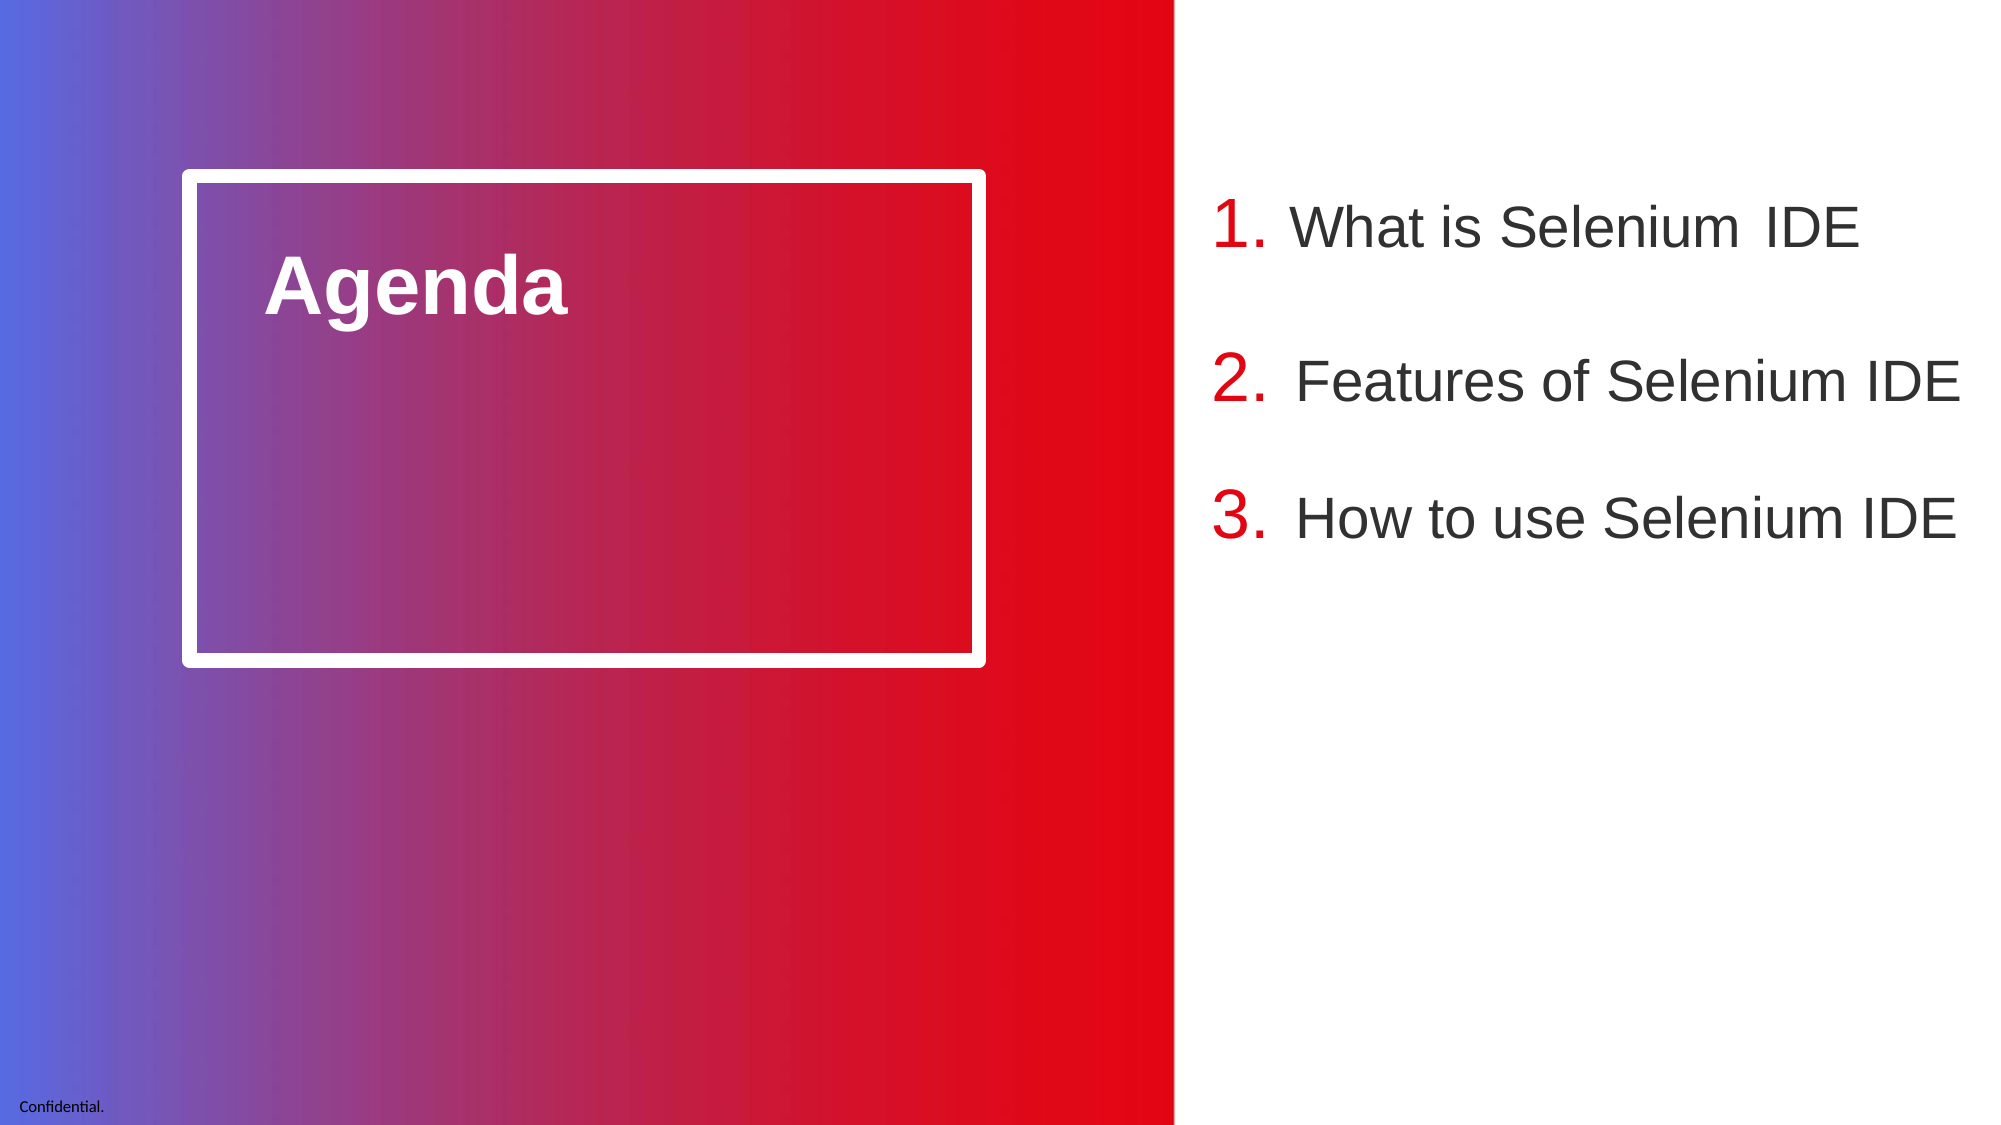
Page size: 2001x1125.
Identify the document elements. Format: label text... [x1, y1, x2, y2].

text_box Agenda [261, 229, 571, 331]
footer Confidential. [17, 1097, 108, 1125]
text_box Features of Selenium IDE How to use Selenium IDE [1209, 338, 1967, 551]
picture [0, 0, 1185, 1125]
text_box 1. What is Selenium IDE [1209, 187, 1866, 262]
